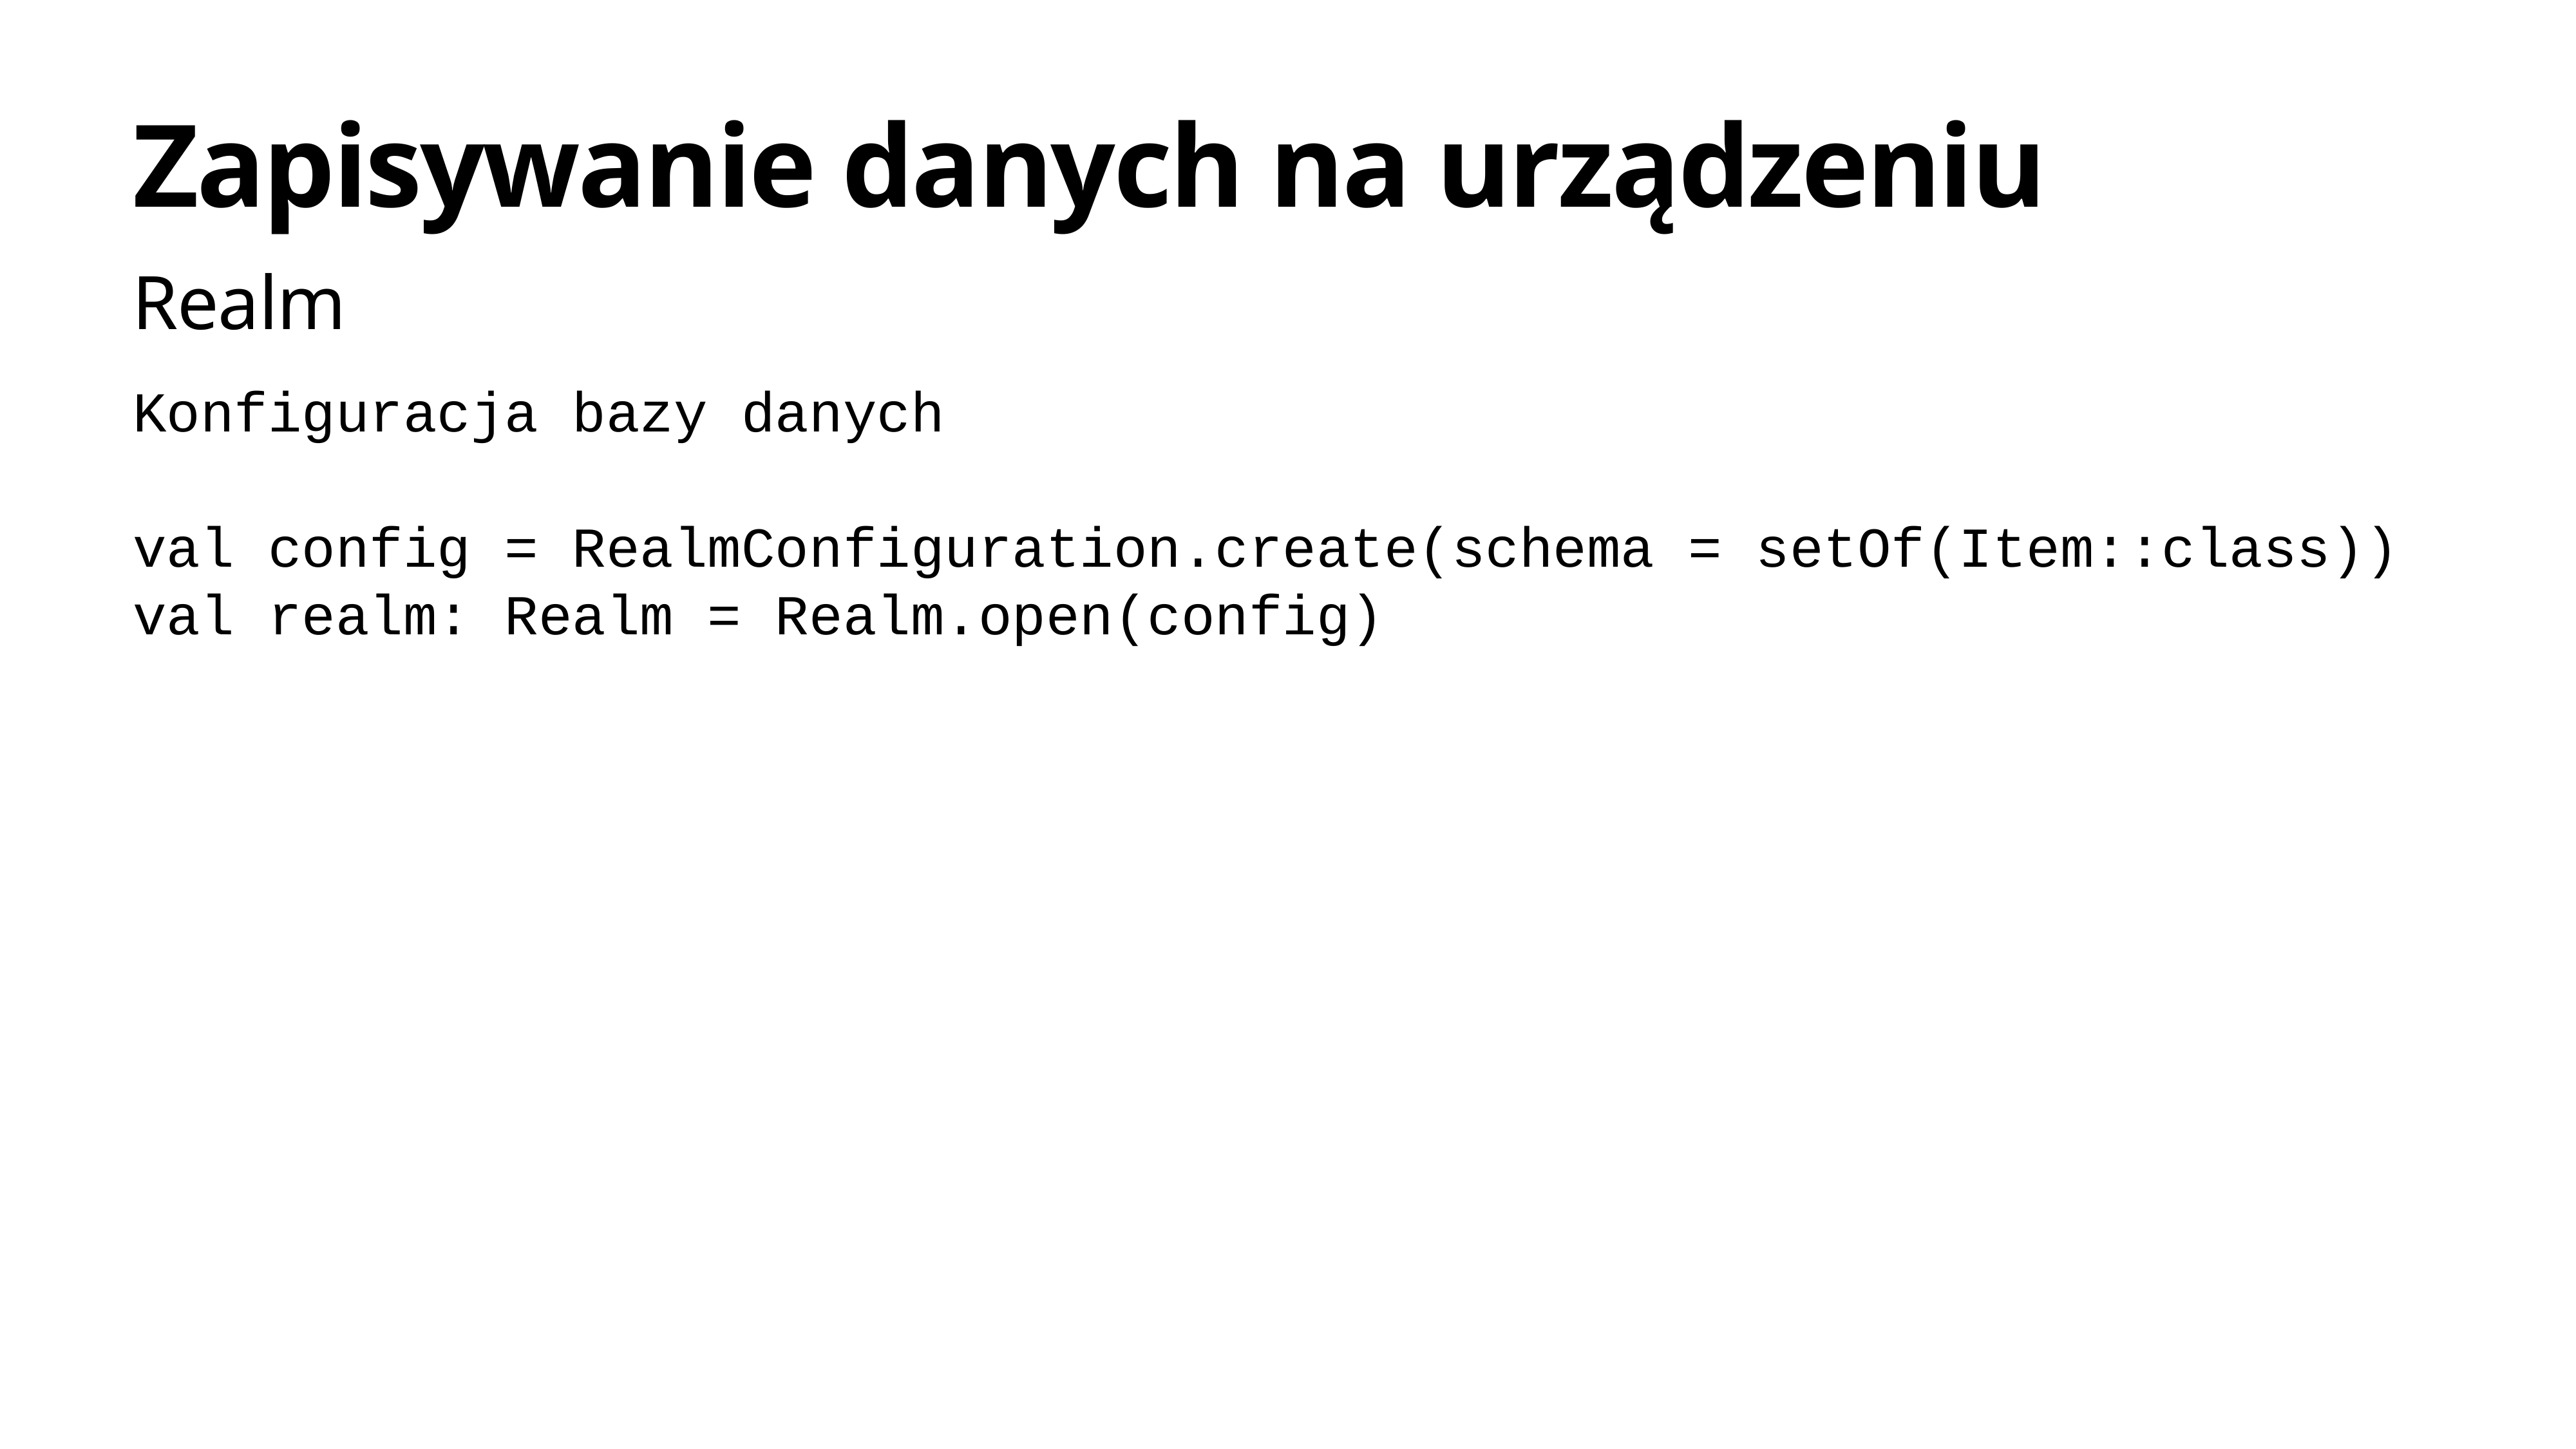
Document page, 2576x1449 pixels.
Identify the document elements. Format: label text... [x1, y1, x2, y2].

list Realm [127, 250, 2449, 350]
title Zapisywanie danych na urządzeniu [127, 113, 2449, 250]
list Konfiguracja bazy danych val config = RealmConfiguration.create(schema = setOf(Item::class)) val realm: Realm = Realm.open(config) [127, 370, 2449, 1321]
